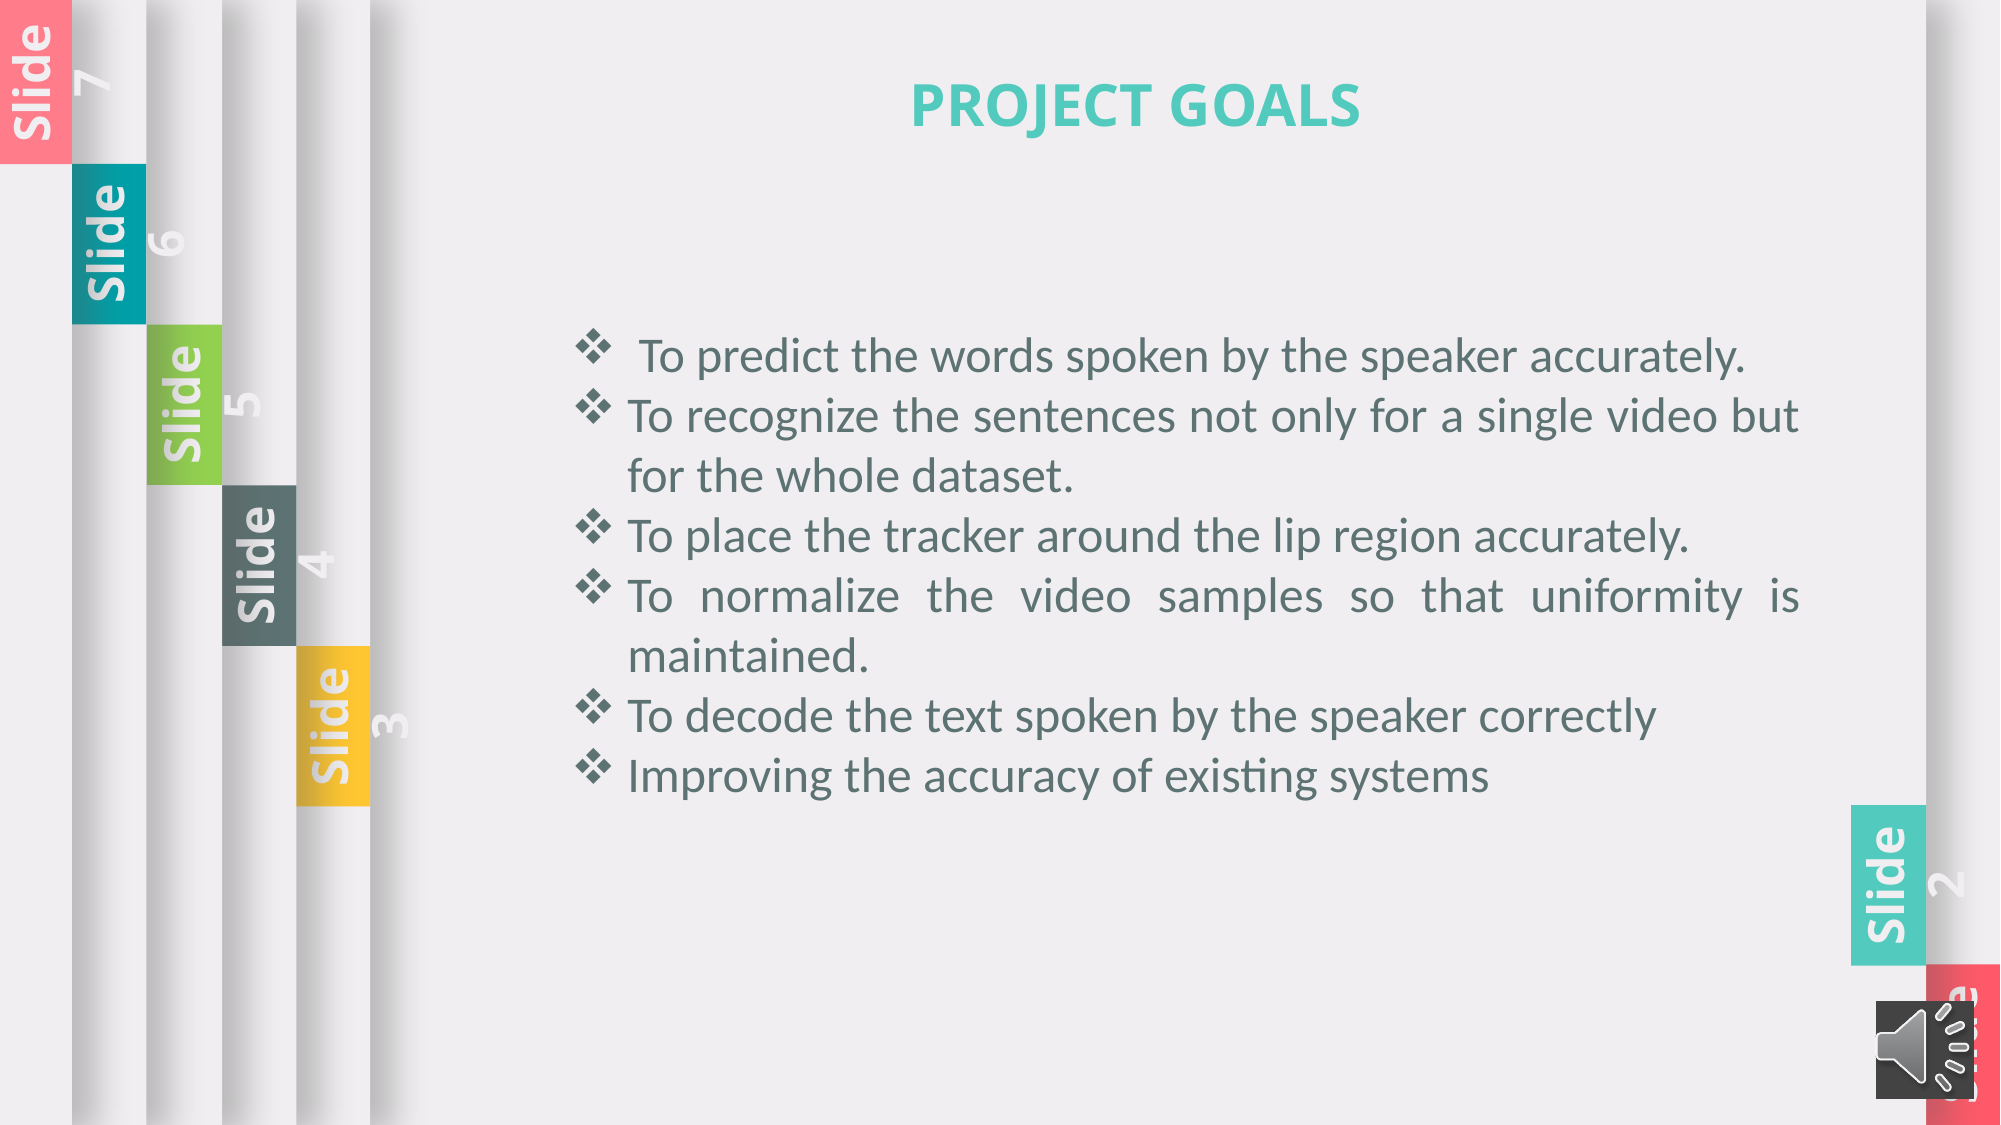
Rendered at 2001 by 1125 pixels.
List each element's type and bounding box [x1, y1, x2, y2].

text_box [297, 0, 371, 1125]
picture [1874, 999, 1975, 1100]
text_box [223, 0, 297, 1125]
text_box [0, 0, 72, 1125]
text_box [1927, 0, 2000, 1125]
text_box [147, 0, 223, 1125]
text_box [371, 0, 1927, 1125]
text_box [72, 0, 147, 1125]
